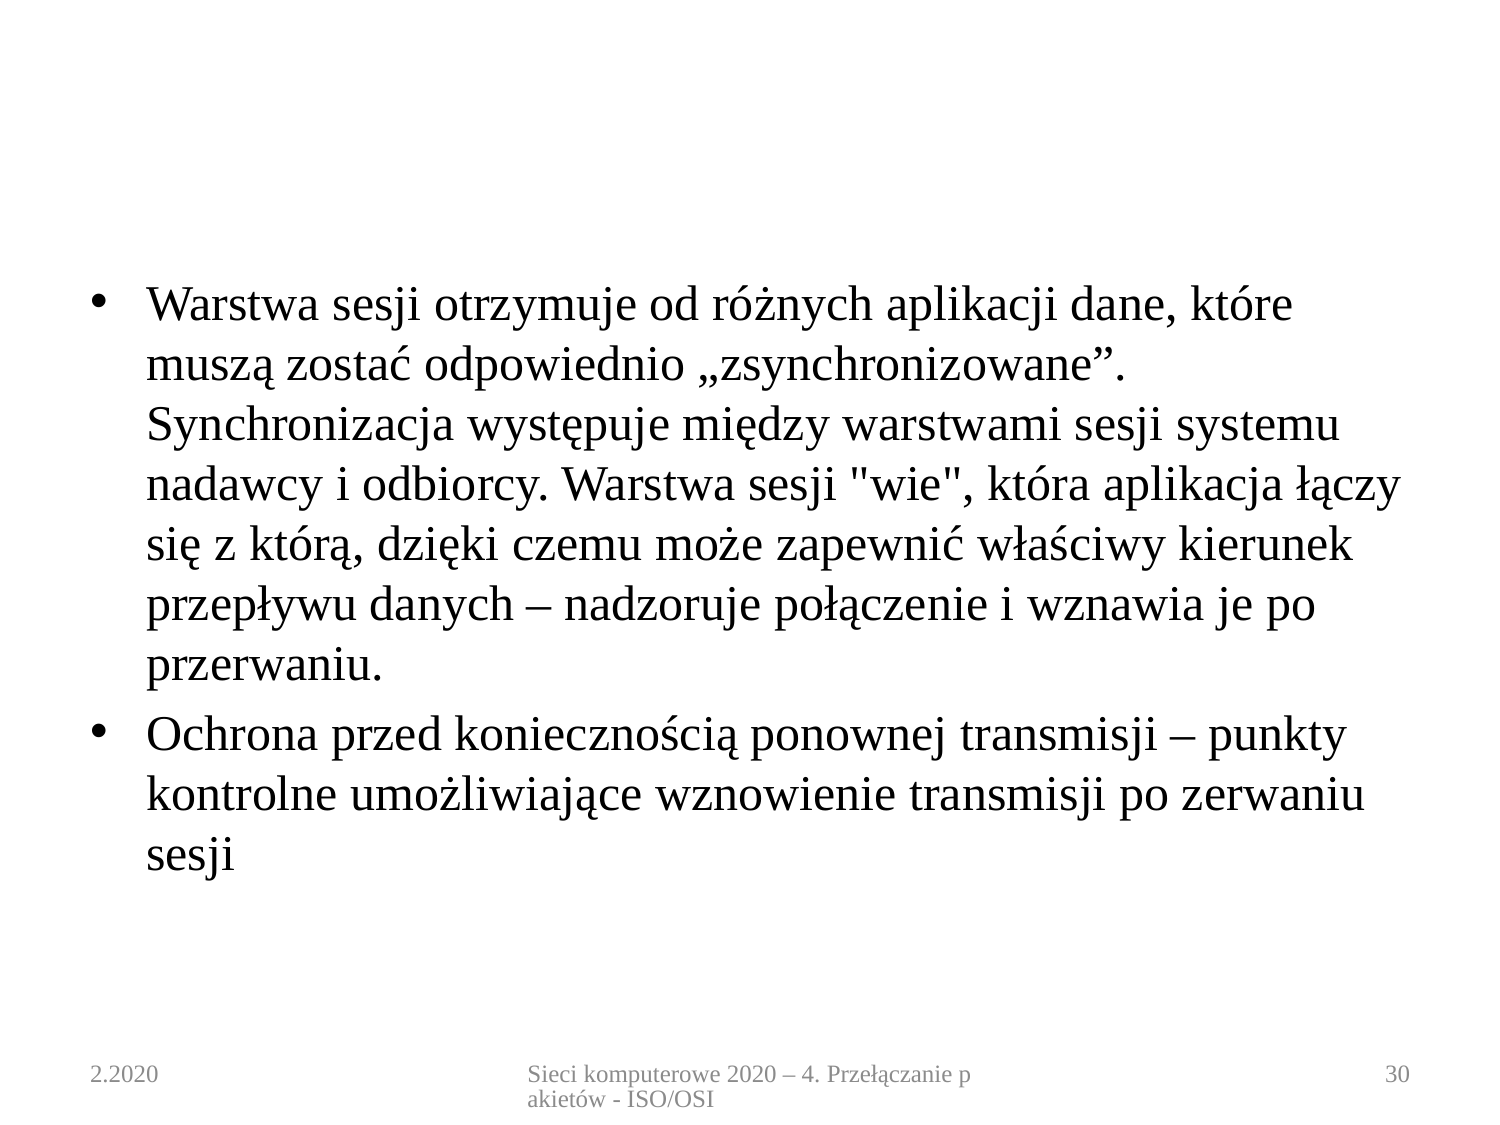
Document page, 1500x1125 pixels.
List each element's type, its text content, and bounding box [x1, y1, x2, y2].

footer Sieci komputerowe 2020 – 4. Przełączanie pakietów - ISO/OSI [512, 1042, 988, 1103]
slide_number 2.2020 [75, 1042, 425, 1103]
list Warstwa sesji otrzymuje od różnych aplikacji dane, które muszą zostać odpowiednio „zsynchronizowane”. Synchronizacja występuje między warstwami sesji systemu nadawcy i odbiorcy. Warstwa sesji "wie", która aplikacja łączy się z którą, dzięki czemu może zapewnić właściwy kierunek przepływu danych – nadzoruje połączenie i wznawia je po przerwaniu. Ochrona przed koniecznością ponownej transmisji – punkty kontrolne umożliwiające wznowienie transmisji po zerwaniu sesji [75, 262, 1425, 1005]
slide_number 30 [1074, 1042, 1425, 1103]
